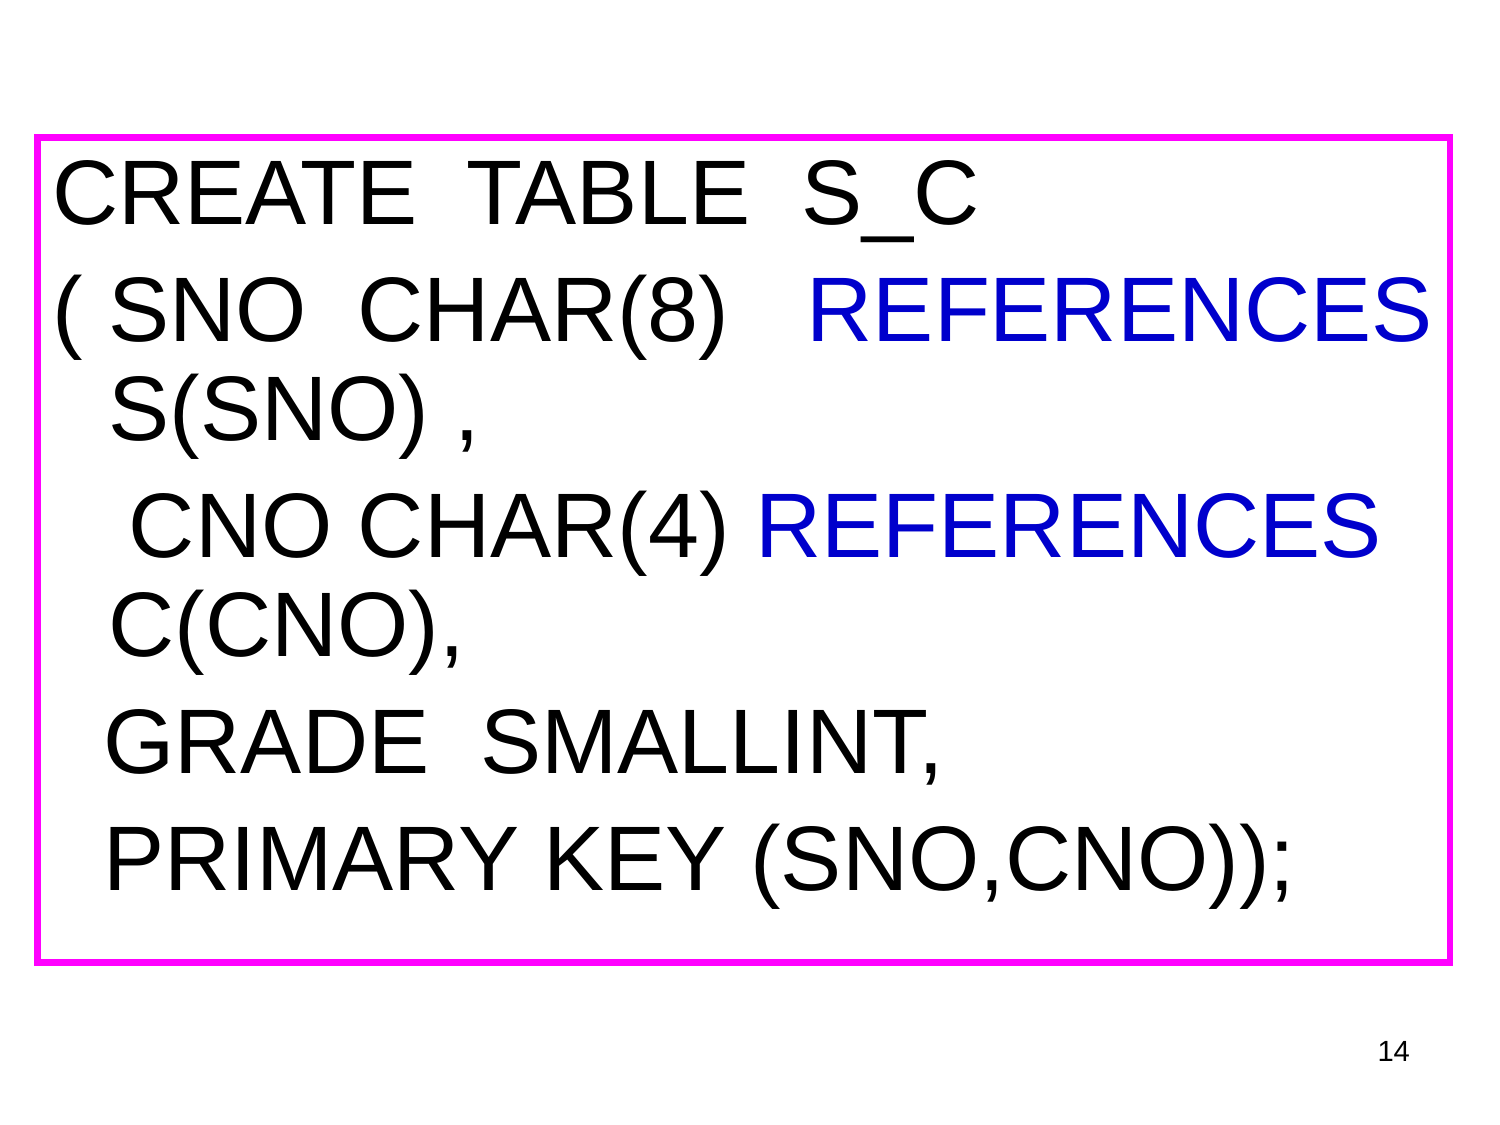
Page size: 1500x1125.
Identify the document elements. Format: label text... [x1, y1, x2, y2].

list CREATE TABLE S_C ( SNO CHAR(8) REFERENCES S(SNO) , CNO CHAR(4) REFERENCES C(CNO), GRADE SMALLINT, PRIMARY KEY (SNO,CNO)); [37, 137, 1450, 963]
slide_number 14 [1074, 1024, 1426, 1103]
